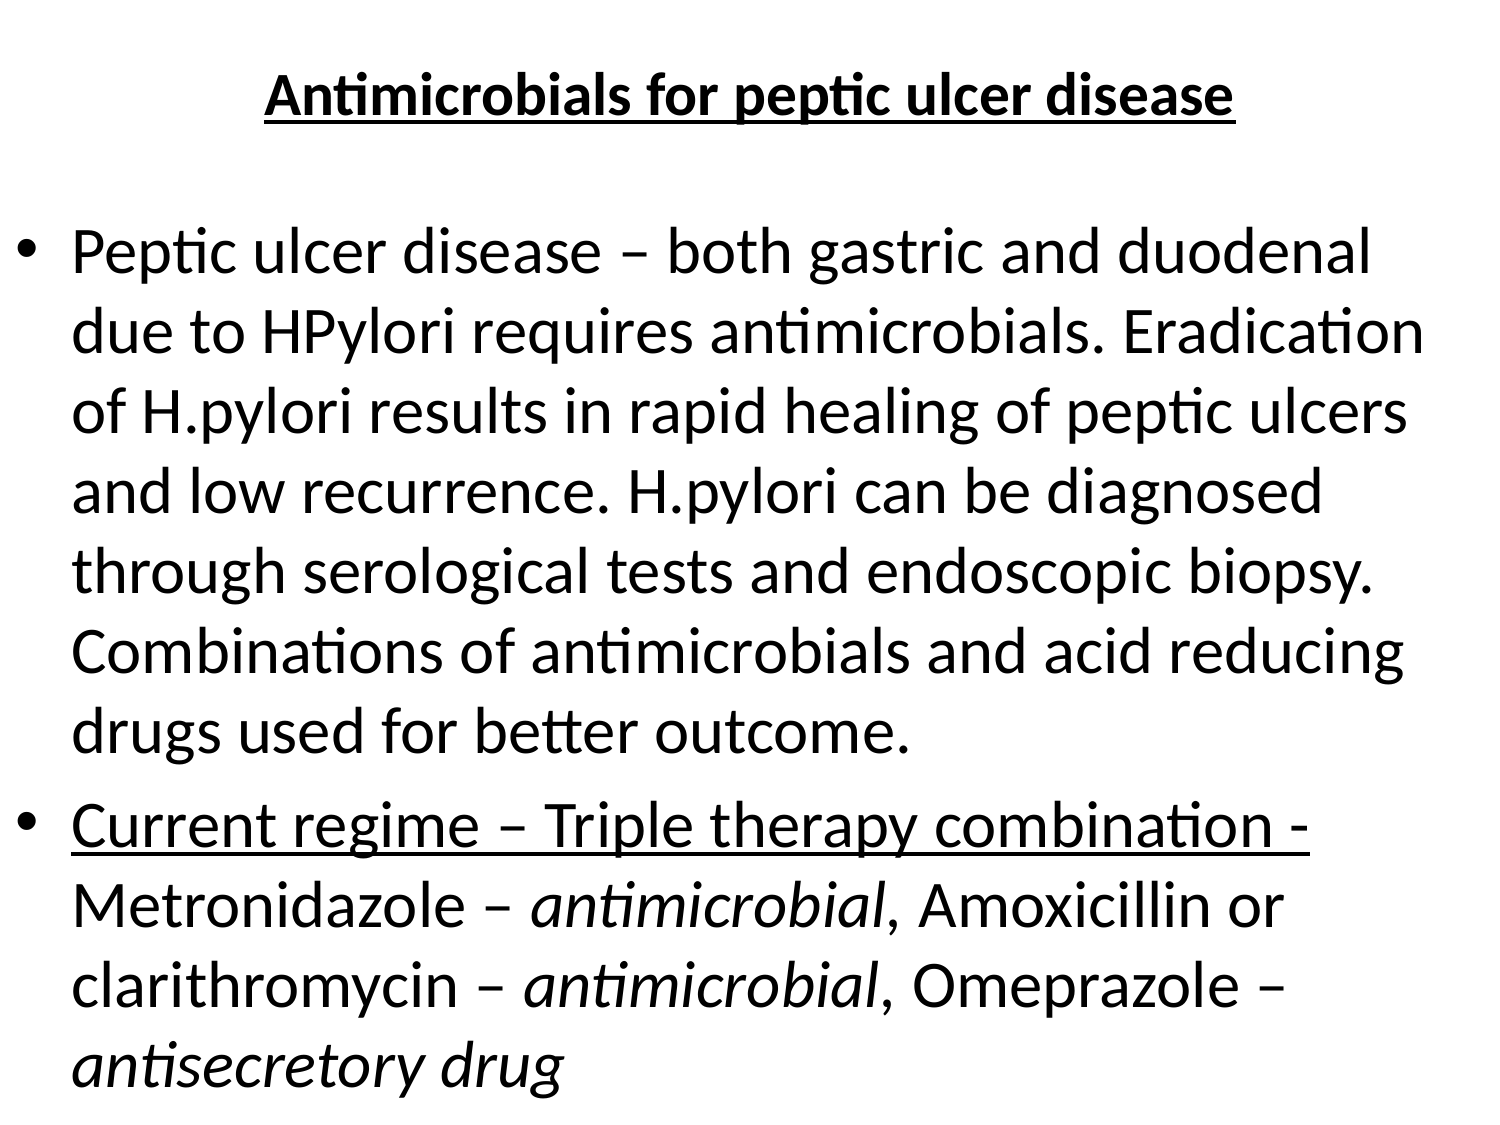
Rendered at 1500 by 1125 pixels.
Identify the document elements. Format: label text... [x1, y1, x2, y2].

list Peptic ulcer disease – both gastric and duodenal due to HPylori requires antimicrobials. Eradication of H.pylori results in rapid healing of peptic ulcers and low recurrence. H.pylori can be diagnosed through serological tests and endoscopic biopsy. Combinations of antimicrobials and acid reducing drugs used for better outcome. Current regime – Triple therapy combination - Metronidazole – antimicrobial, Amoxicillin or clarithromycin – antimicrobial, Omeprazole – antisecretory drug [0, 199, 1500, 1125]
title Antimicrobials for peptic ulcer disease [75, 45, 1425, 199]
